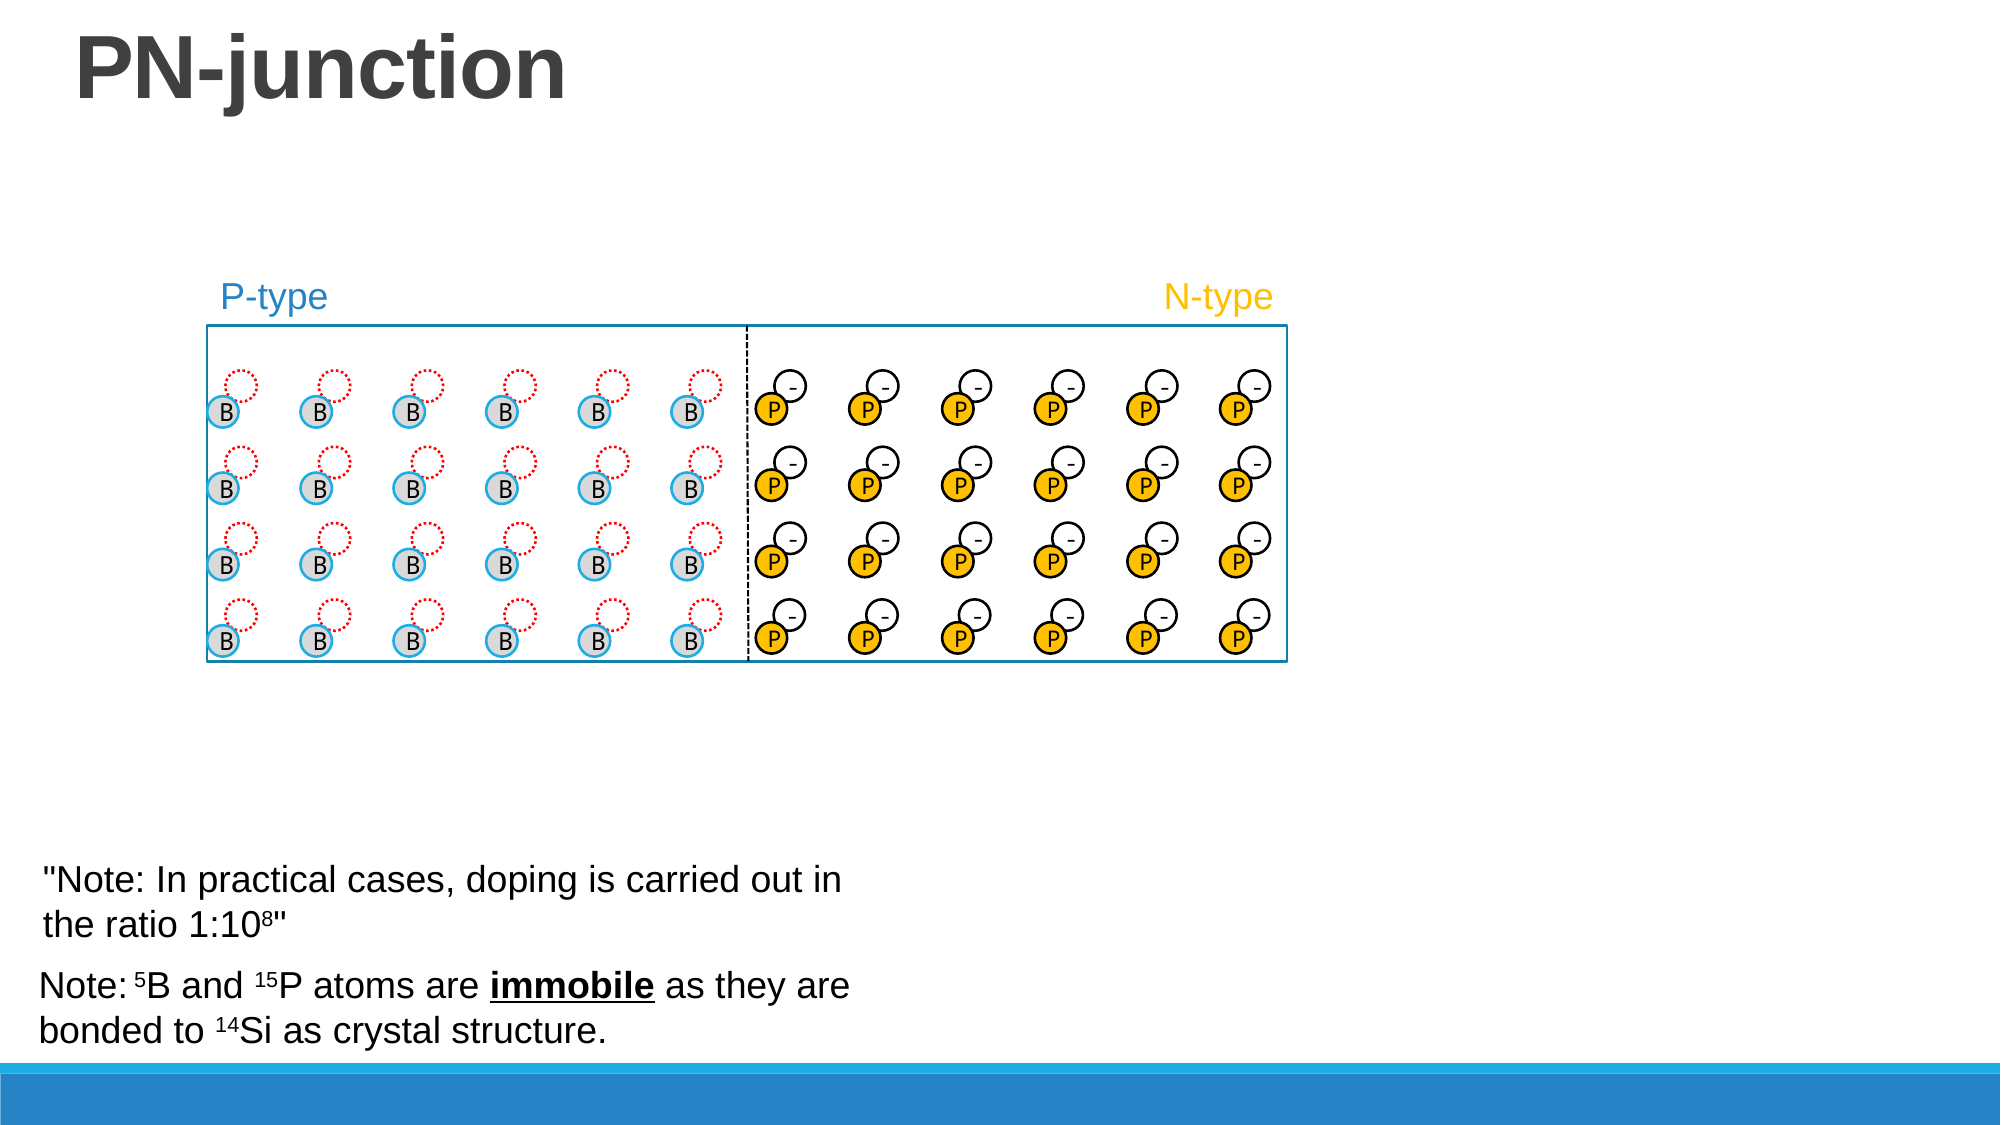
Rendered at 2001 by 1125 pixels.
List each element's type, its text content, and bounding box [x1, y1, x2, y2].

text_box B [484, 547, 519, 582]
text_box B [484, 394, 519, 429]
text_box B [205, 623, 240, 658]
text_box [503, 521, 538, 556]
text_box P [847, 620, 882, 655]
text_box B [670, 547, 705, 582]
text_box B [299, 471, 334, 506]
text_box - [1050, 445, 1086, 480]
text_box B [577, 471, 612, 506]
text_box [317, 369, 352, 404]
text_box P-type [205, 264, 360, 325]
text_box P [1218, 544, 1253, 579]
text_box N-type [1099, 264, 1289, 325]
text_box [688, 521, 723, 556]
text_box [224, 445, 259, 480]
text_box [688, 369, 723, 404]
text_box B [205, 394, 240, 429]
text_box B [392, 547, 427, 582]
text_box P [1218, 620, 1253, 655]
text_box P [1033, 620, 1068, 655]
text_box [206, 324, 746, 663]
text_box Note: 5B and 15P atoms are immobile as they are bonded to 14Si as crystal structure. [23, 953, 882, 1059]
text_box - [1237, 521, 1272, 556]
text_box [503, 598, 538, 633]
title PN-junction [59, 17, 1945, 125]
text_box [224, 598, 259, 633]
text_box P [1218, 391, 1253, 426]
text_box - [864, 598, 900, 633]
text_box P [940, 620, 975, 655]
text_box - [865, 369, 900, 404]
text_box B [392, 394, 427, 429]
text_box - [773, 369, 808, 404]
text_box [317, 445, 352, 480]
text_box [410, 598, 445, 633]
text_box [410, 521, 445, 556]
text_box B [577, 394, 612, 429]
text_box [688, 445, 723, 480]
text_box [224, 521, 259, 556]
text_box B [392, 471, 427, 506]
text_box - [958, 445, 993, 480]
text_box - [1050, 598, 1085, 633]
text_box - [957, 598, 992, 633]
text_box [595, 521, 630, 556]
text_box B [484, 623, 519, 658]
text_box P [847, 468, 882, 503]
text_box P [1126, 544, 1161, 579]
text_box [410, 369, 445, 404]
text_box P [1126, 391, 1161, 426]
text_box - [865, 445, 900, 480]
text_box P [940, 391, 975, 426]
text_box [503, 445, 538, 480]
text_box P [1033, 391, 1068, 426]
text_box - [773, 445, 808, 480]
text_box - [865, 521, 900, 556]
text_box B [299, 623, 334, 658]
text_box B [392, 623, 427, 658]
text_box P [1126, 620, 1161, 655]
text_box [688, 598, 723, 633]
text_box - [1144, 369, 1179, 404]
text_box [595, 445, 630, 480]
text_box - [1237, 369, 1272, 404]
text_box B [670, 623, 705, 658]
text_box B [577, 547, 612, 582]
text_box [595, 369, 630, 404]
text_box [224, 369, 259, 404]
text_box - [773, 521, 808, 556]
text_box - [772, 598, 807, 633]
text_box - [1050, 369, 1086, 404]
text_box [753, 324, 1288, 663]
text_box P [940, 544, 975, 579]
text_box B [205, 471, 240, 506]
text_box B [299, 547, 334, 582]
text_box - [1144, 521, 1179, 556]
text_box - [1237, 445, 1272, 480]
text_box B [577, 623, 612, 658]
text_box - [1143, 598, 1179, 633]
text_box P [847, 391, 882, 426]
text_box [317, 598, 352, 633]
text_box - [1144, 445, 1179, 480]
text_box B [484, 471, 519, 506]
text_box [595, 598, 630, 633]
text_box P [756, 391, 789, 426]
text_box P [1033, 544, 1068, 579]
text_box P [756, 544, 789, 579]
text_box P [756, 620, 789, 655]
text_box [503, 369, 538, 404]
text_box B [670, 471, 705, 506]
text_box P [756, 468, 789, 503]
text_box [410, 445, 445, 480]
text_box - [958, 521, 993, 556]
text_box P [1126, 468, 1161, 503]
text_box "Note: In practical cases, doping is carried out in the ratio 1:108" [28, 847, 867, 953]
text_box P [1033, 468, 1068, 503]
text_box - [1236, 598, 1271, 633]
text_box B [670, 394, 705, 429]
text_box P [940, 468, 975, 503]
text_box B [205, 547, 240, 582]
text_box B [299, 394, 334, 429]
text_box [317, 521, 352, 556]
text_box - [958, 369, 993, 404]
text_box P [847, 544, 882, 579]
text_box - [1050, 521, 1086, 556]
text_box P [1218, 468, 1253, 503]
